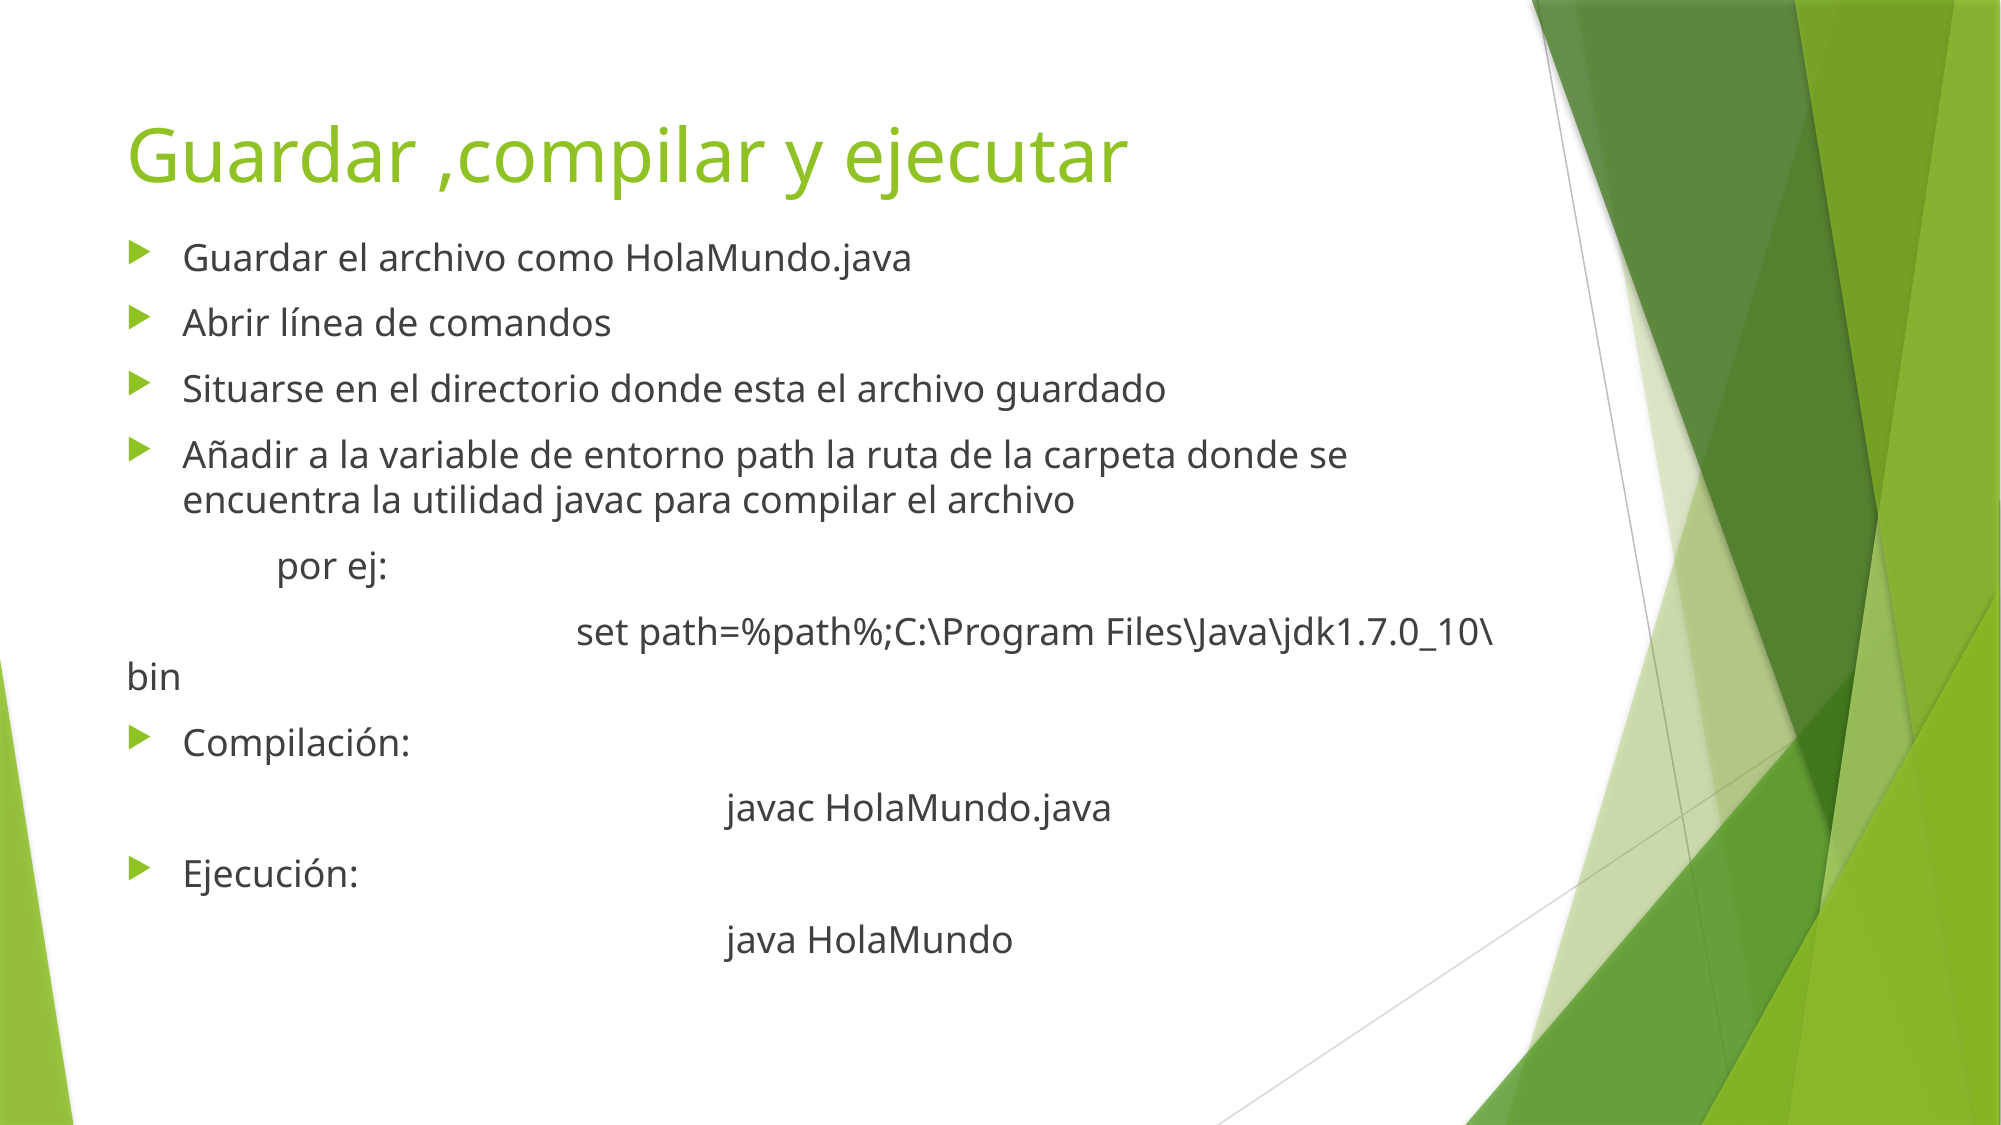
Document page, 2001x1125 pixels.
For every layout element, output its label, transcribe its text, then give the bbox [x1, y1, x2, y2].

title Guardar ,compilar y ejecutar [111, 99, 1522, 226]
list Guardar el archivo como HolaMundo.java Abrir línea de comandos Situarse en el directorio donde esta el archivo guardado Añadir a la variable de entorno path la ruta de la carpeta donde se encuentra la utilidad javac para compilar el archivo por ej: set path=%path%;C:\Program Files\Java\jdk1.7.0_10\bin Compilación: javac HolaMundo.java Ejecución: java HolaMundo [111, 226, 1522, 992]
